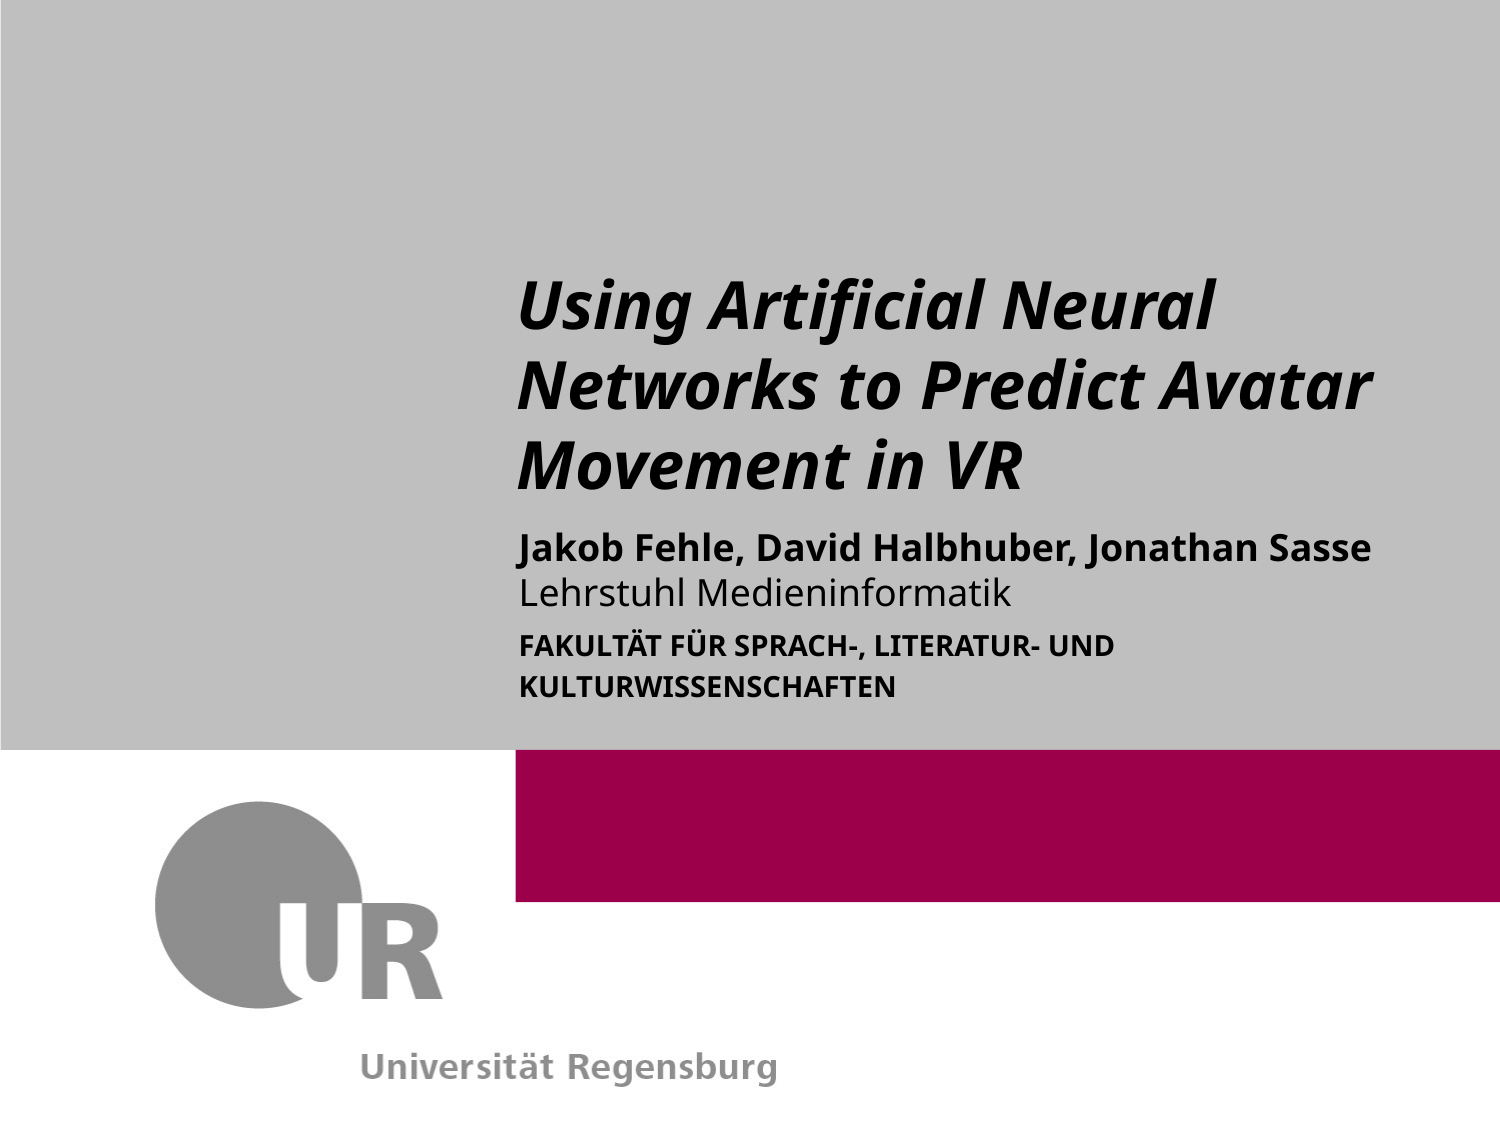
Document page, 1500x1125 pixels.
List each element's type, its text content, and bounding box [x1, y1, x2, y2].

list Using Artificial Neural Networks to Predict Avatar Movement in VR [501, 255, 1469, 338]
picture [0, 783, 799, 1125]
